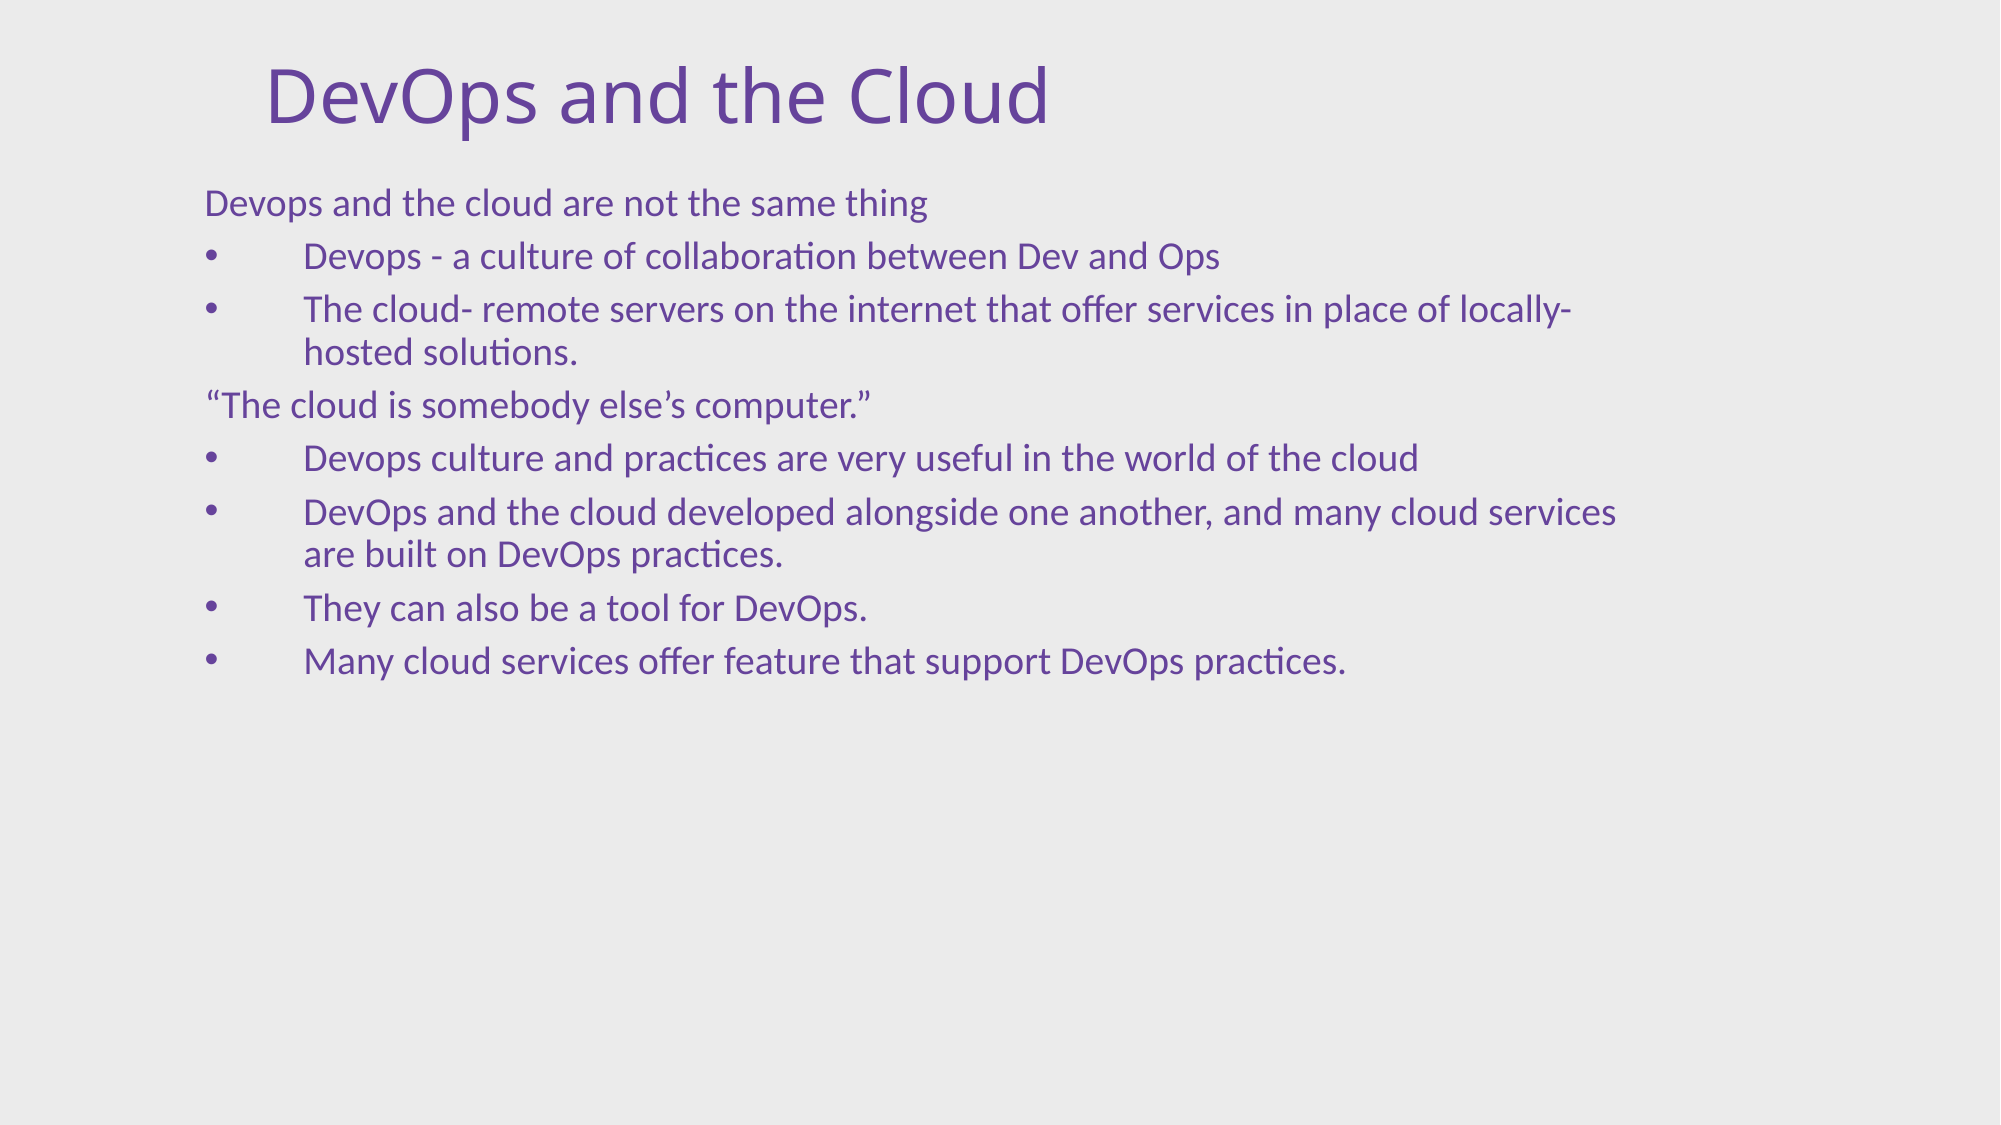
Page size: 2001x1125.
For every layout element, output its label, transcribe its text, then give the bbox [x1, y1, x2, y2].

subtitle Devops and the cloud are not the same thing Devops - a culture of collaboration between Dev and Ops The cloud- remote servers on the internet that offer services in place of locally-hosted solutions. “The cloud is somebody else’s computer.” Devops culture and practices are very useful in the world of the cloud DevOps and the cloud developed alongside one another, and many cloud services are built on DevOps practices. They can also be a tool for DevOps. Many cloud services offer feature that support DevOps practices. [189, 174, 1690, 883]
title DevOps and the Cloud [249, 15, 1750, 147]
